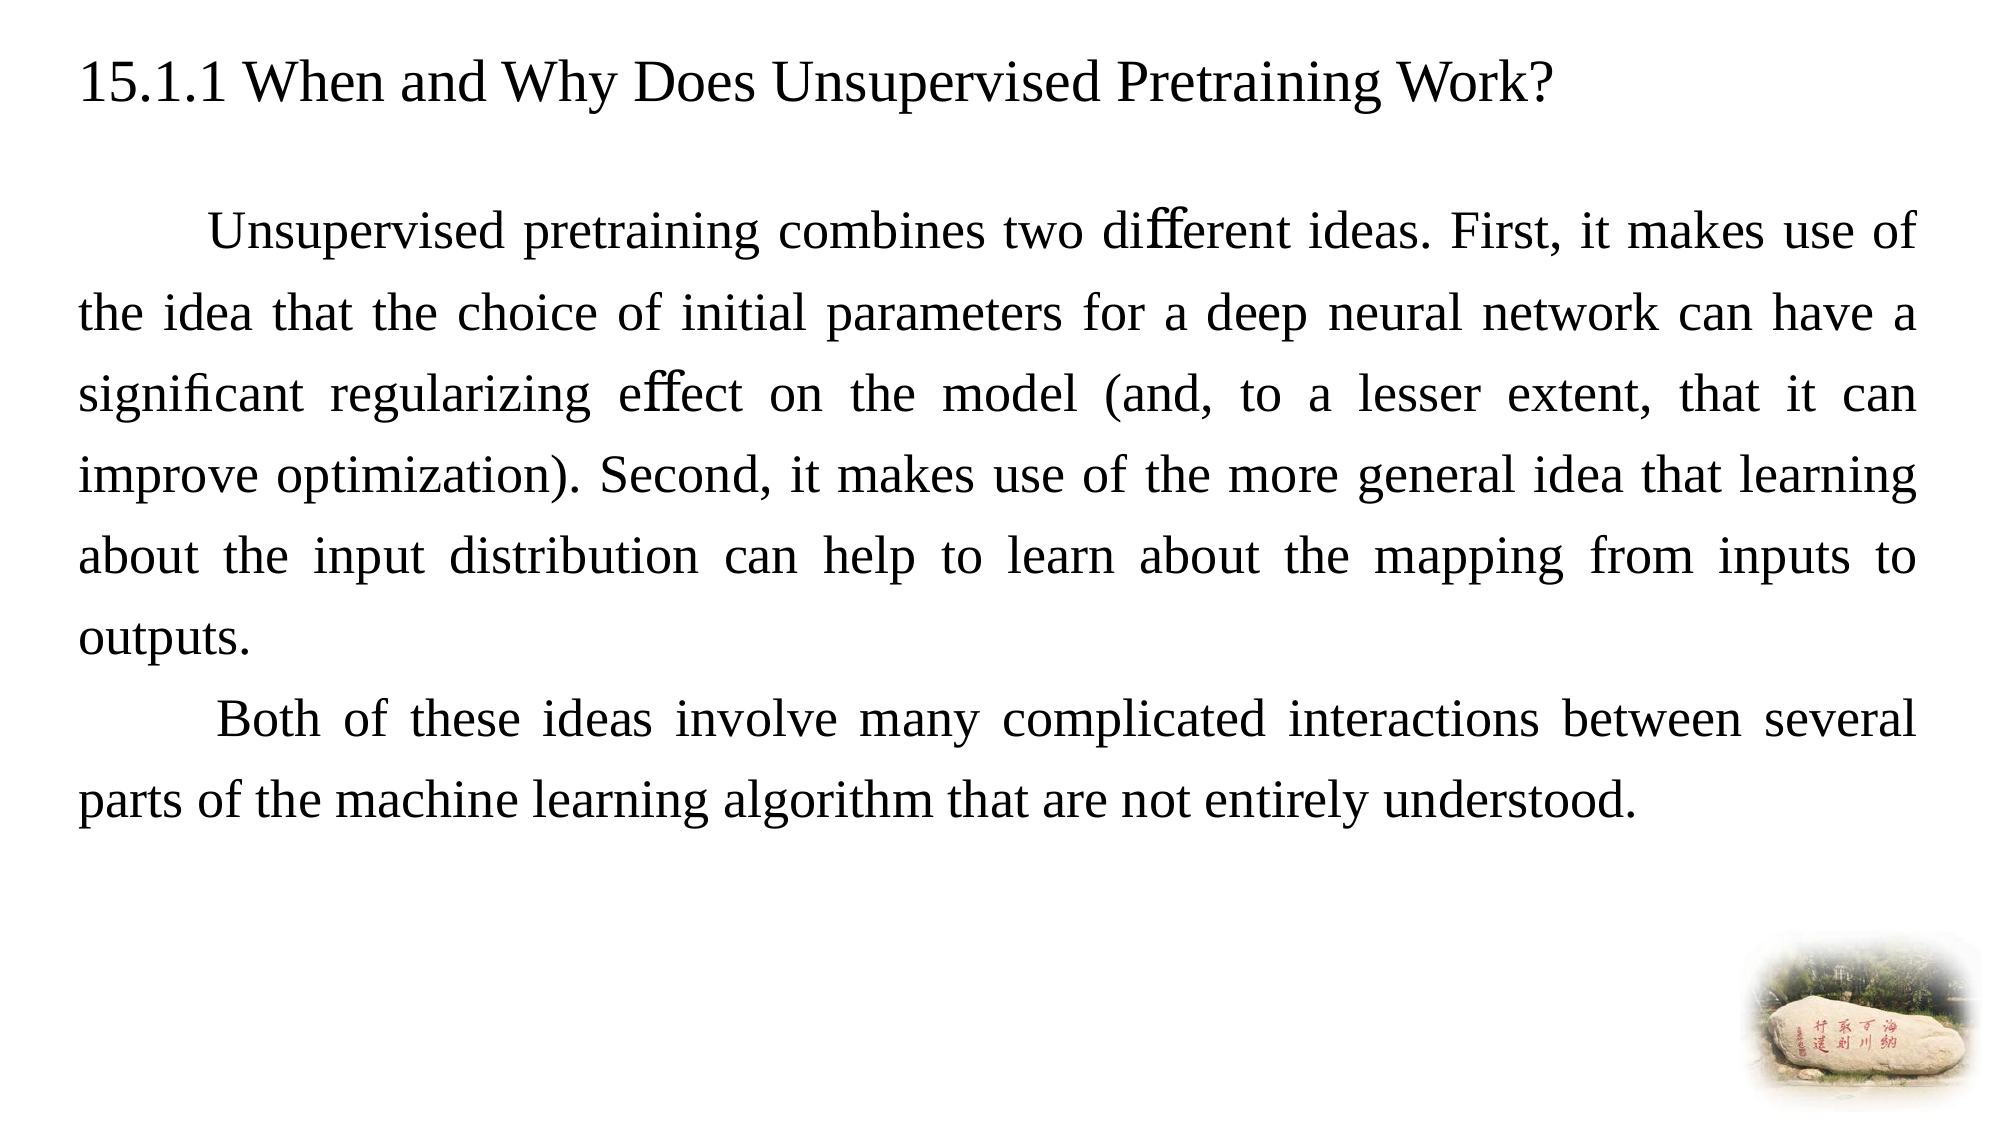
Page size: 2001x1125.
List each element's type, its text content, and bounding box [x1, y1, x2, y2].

picture [1740, 927, 1985, 1112]
list Unsupervised pretraining combines two diﬀerent ideas. First, it makes use of the idea that the choice of initial parameters for a deep neural network can have a signiﬁcant regularizing eﬀect on the model (and, to a lesser extent, that it can improve optimization). Second, it makes use of the more general idea that learning about the input distribution can help to learn about the mapping from inputs to outputs. Both of these ideas involve many complicated interactions between several parts of the machine learning algorithm that are not entirely understood. [63, 171, 1936, 1014]
title 15.1.1 When and Why Does Unsupervised Pretraining Work? [63, 21, 1936, 142]
